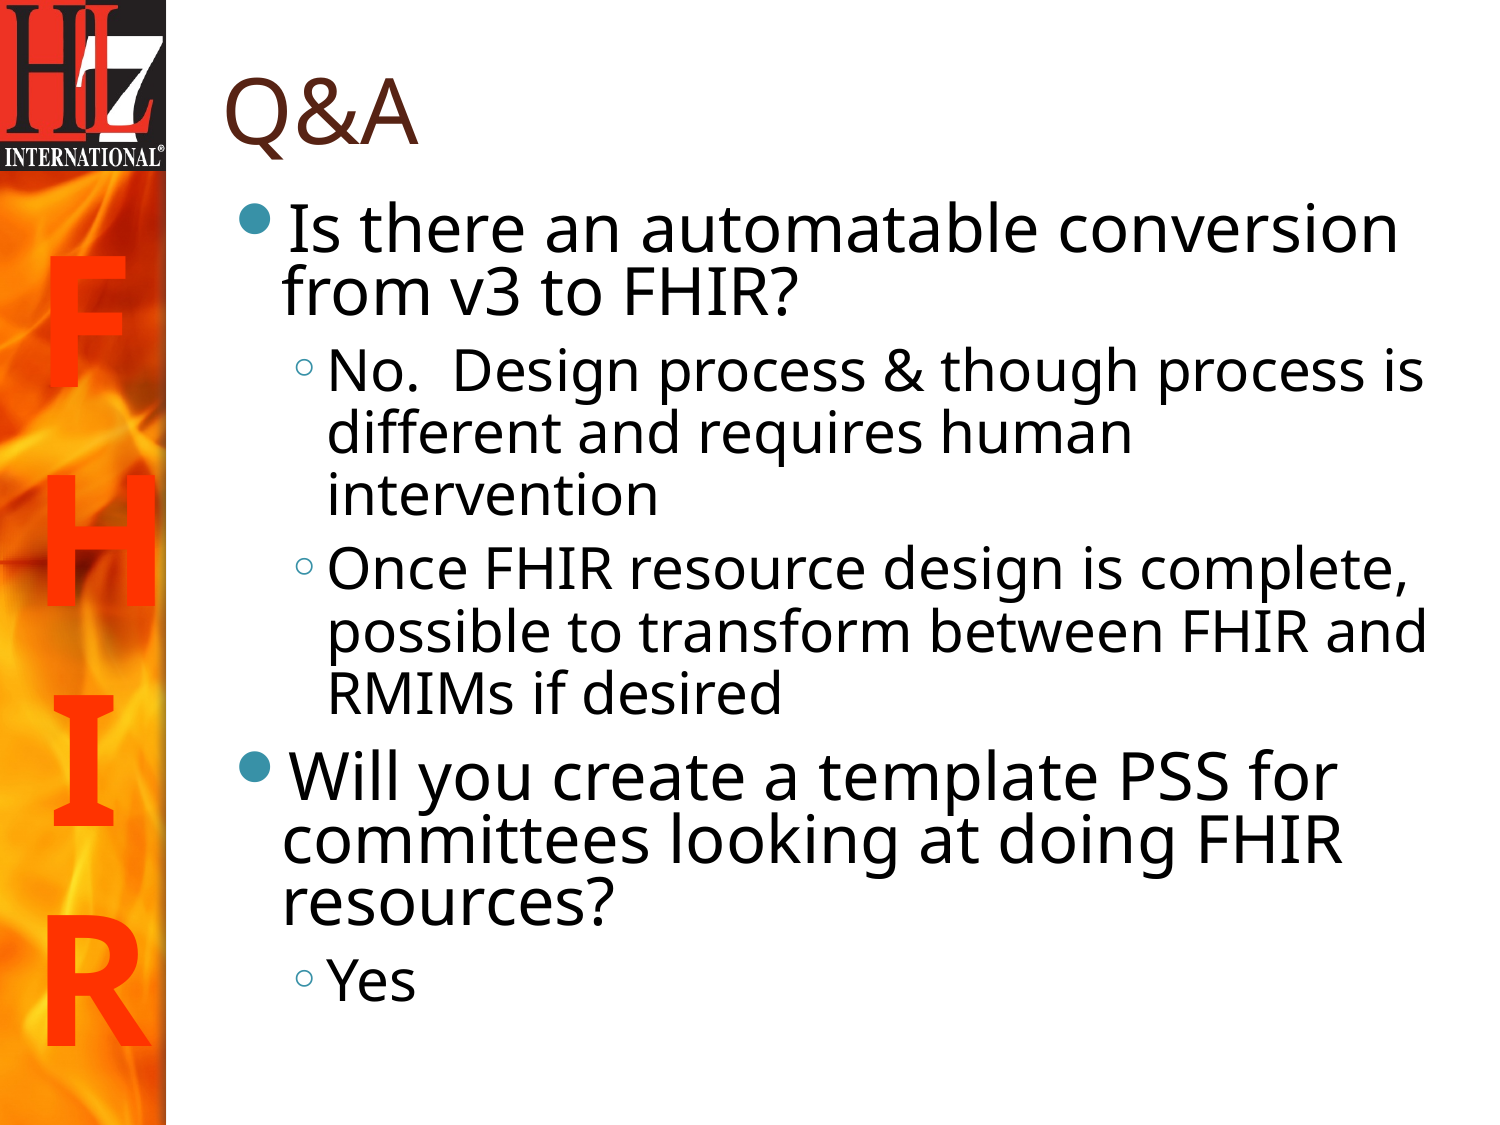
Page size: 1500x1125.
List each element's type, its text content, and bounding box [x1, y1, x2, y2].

list Is there an automatable conversion from v3 to FHIR? No. Design process & though process is different and requires human intervention Once FHIR resource design is complete, possible to transform between FHIR and RMIMs if desired Will you create a template PSS for committees looking at doing FHIR resources? Yes [206, 196, 1466, 1059]
title Q&A [206, 30, 1466, 185]
picture [0, 0, 166, 1125]
